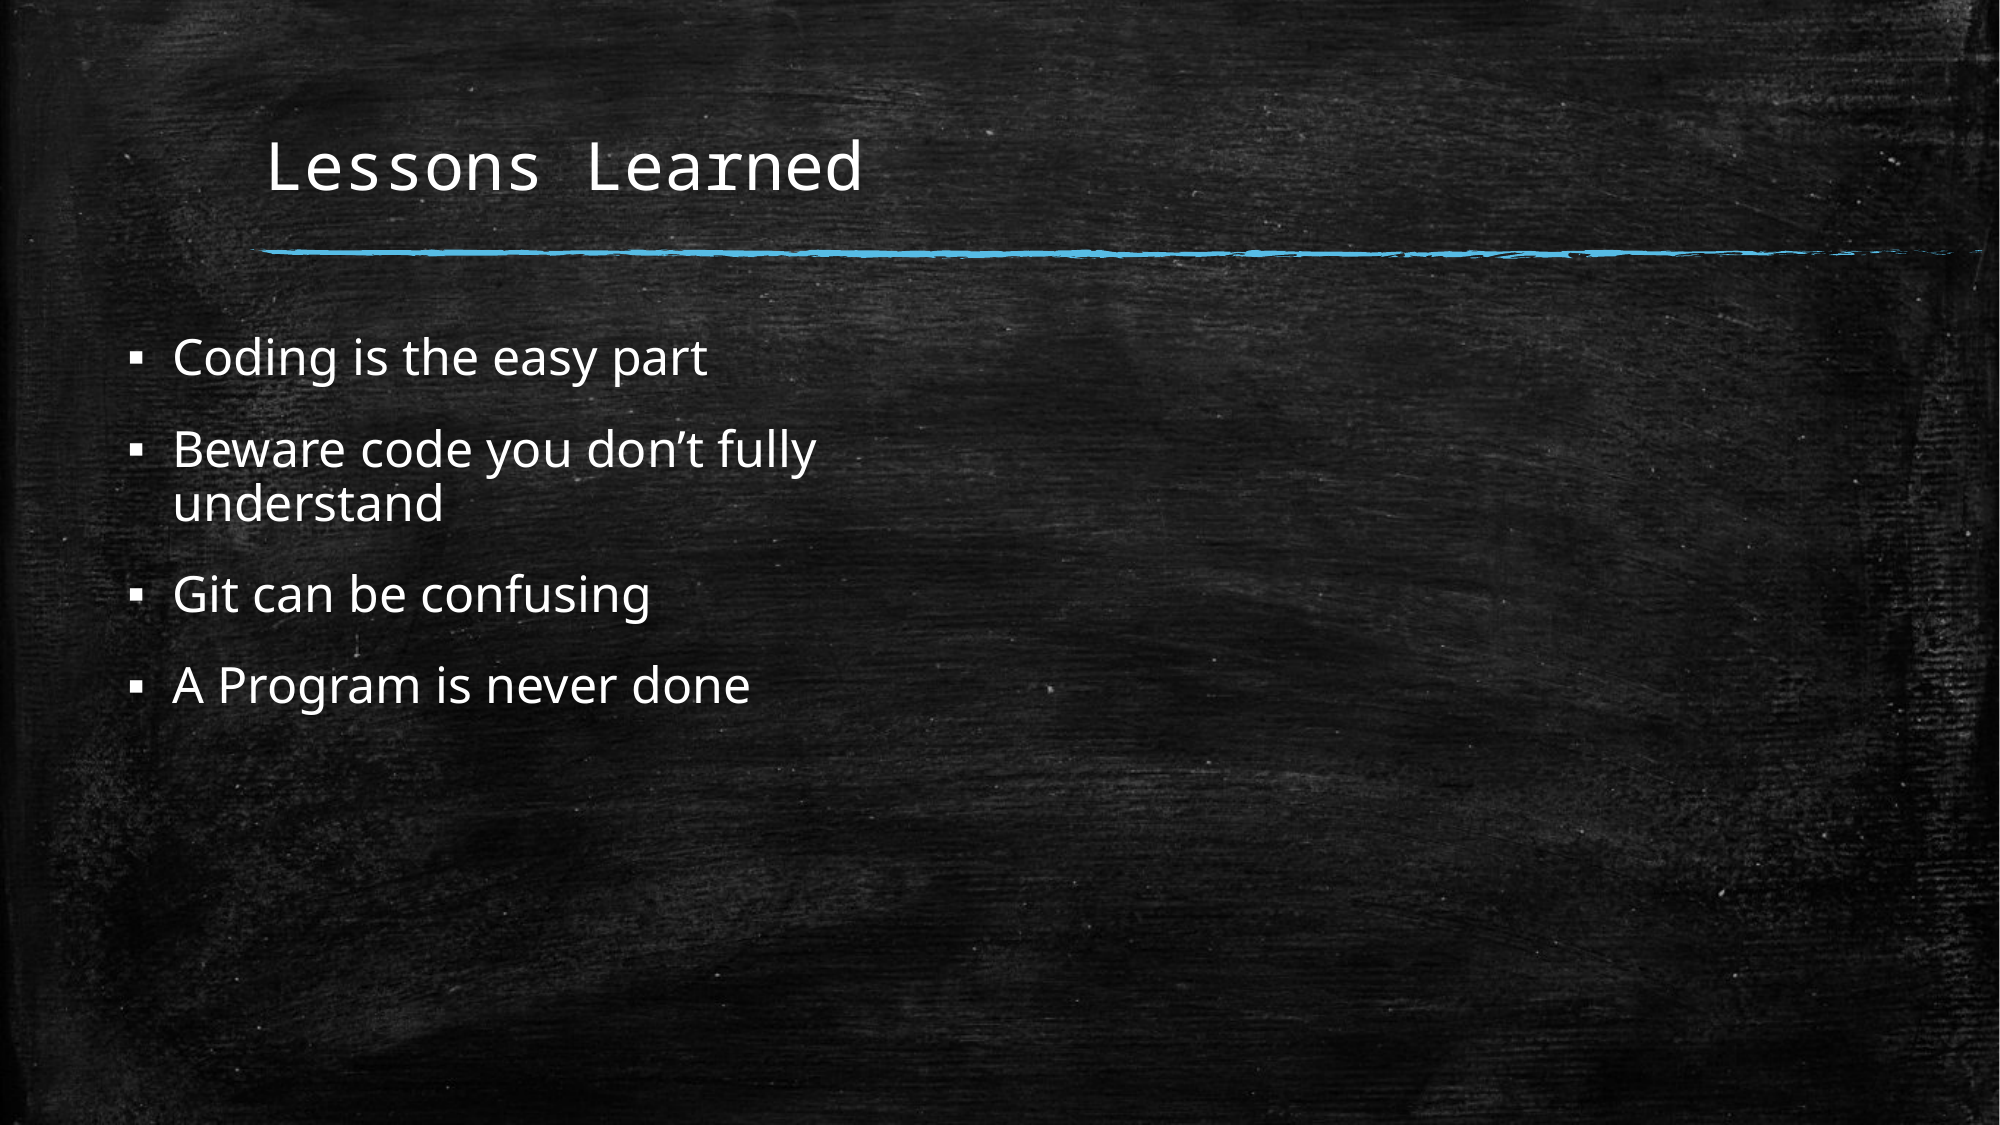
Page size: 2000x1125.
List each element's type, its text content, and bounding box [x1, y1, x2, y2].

title Lessons Learned [249, 45, 1750, 213]
list Coding is the easy part Beware code you don’t fully understand Git can be confusing A Program is never done [112, 324, 838, 1025]
